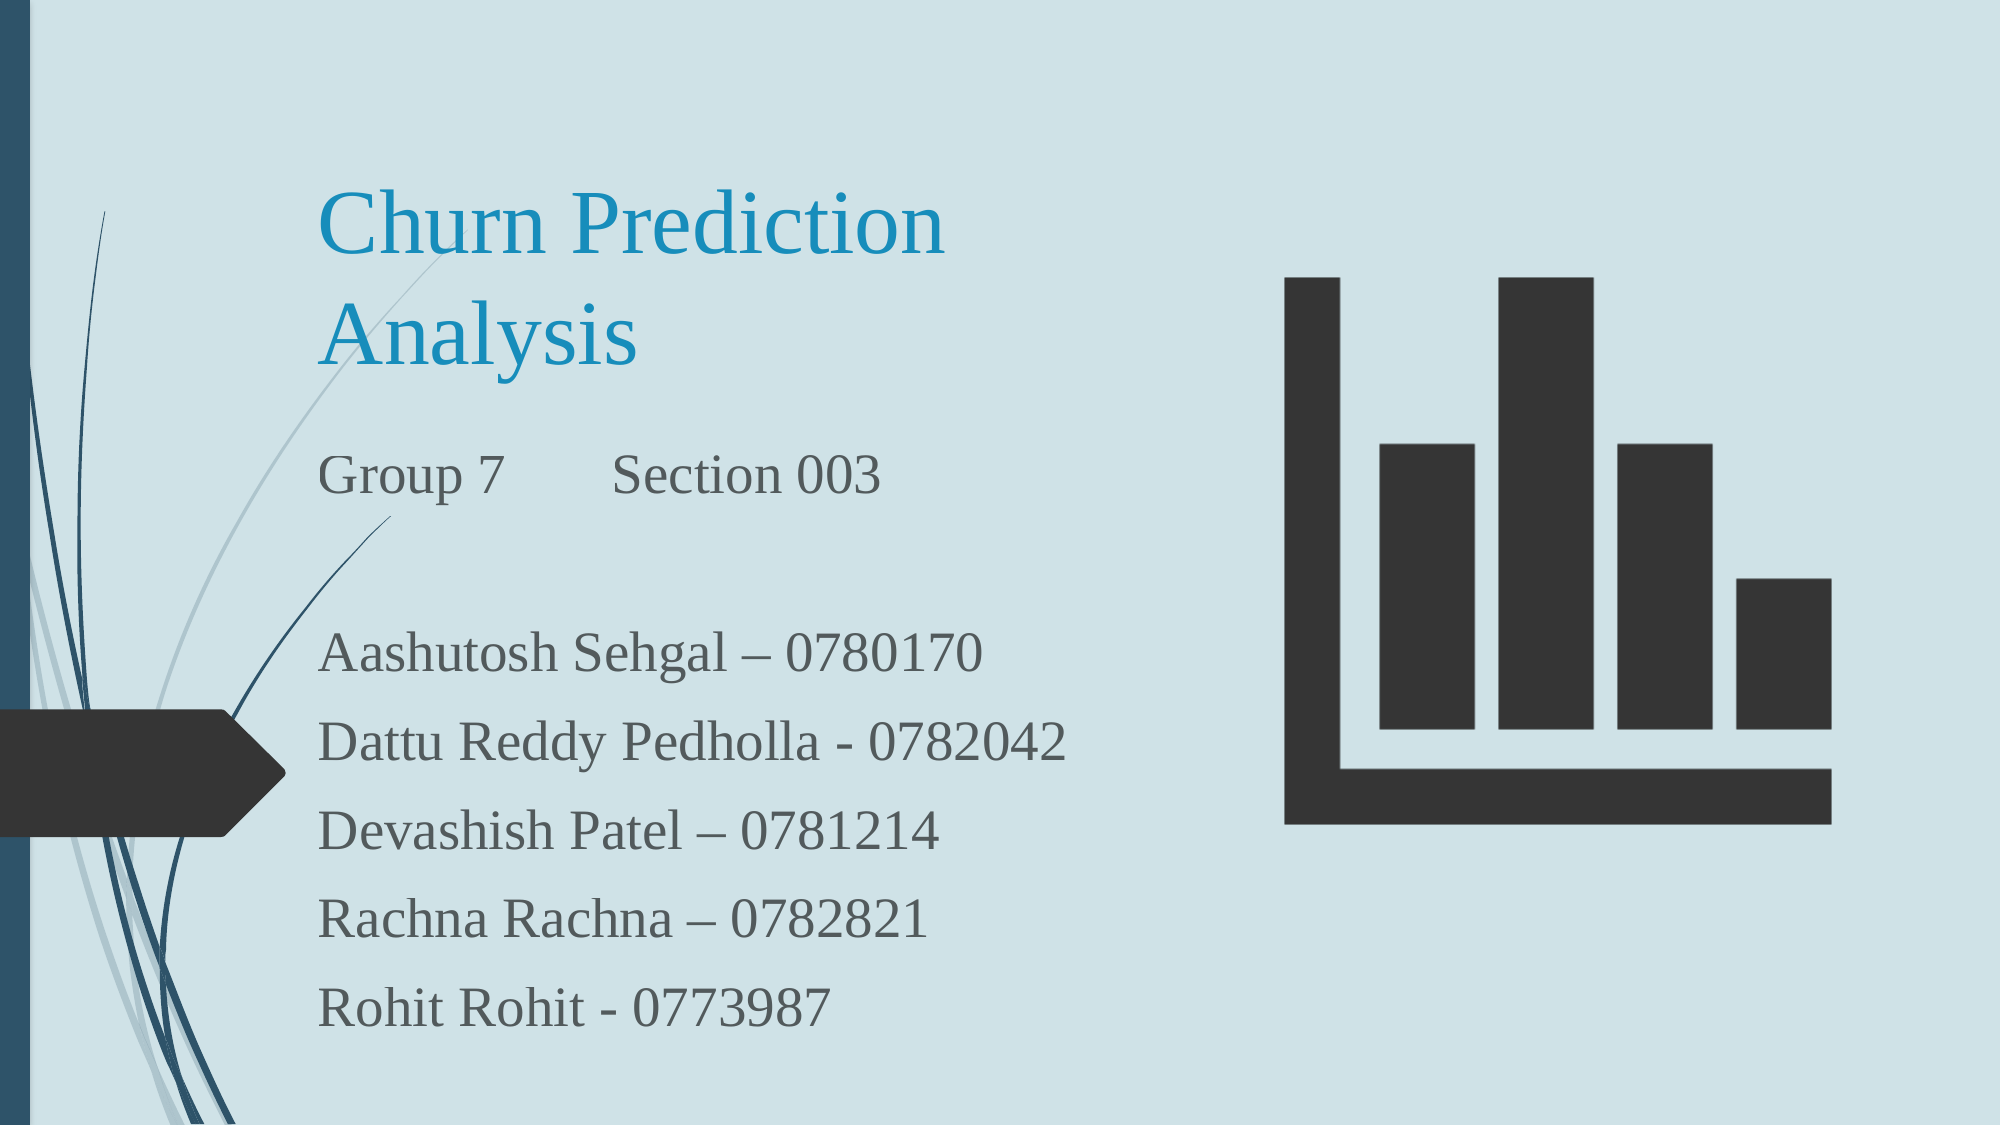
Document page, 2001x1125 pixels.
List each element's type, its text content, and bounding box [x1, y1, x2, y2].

subtitle Group 7 Section 003 Aashutosh Sehgal – 0780170 Dattu Reddy Pedholla - 0782042 Devashish Patel – 0781214 Rachna Rachna – 0782821 Rohit Rohit - 0773987 [302, 429, 1271, 1052]
title Churn Prediction Analysis [302, 73, 1110, 390]
picture [1178, 171, 1940, 933]
